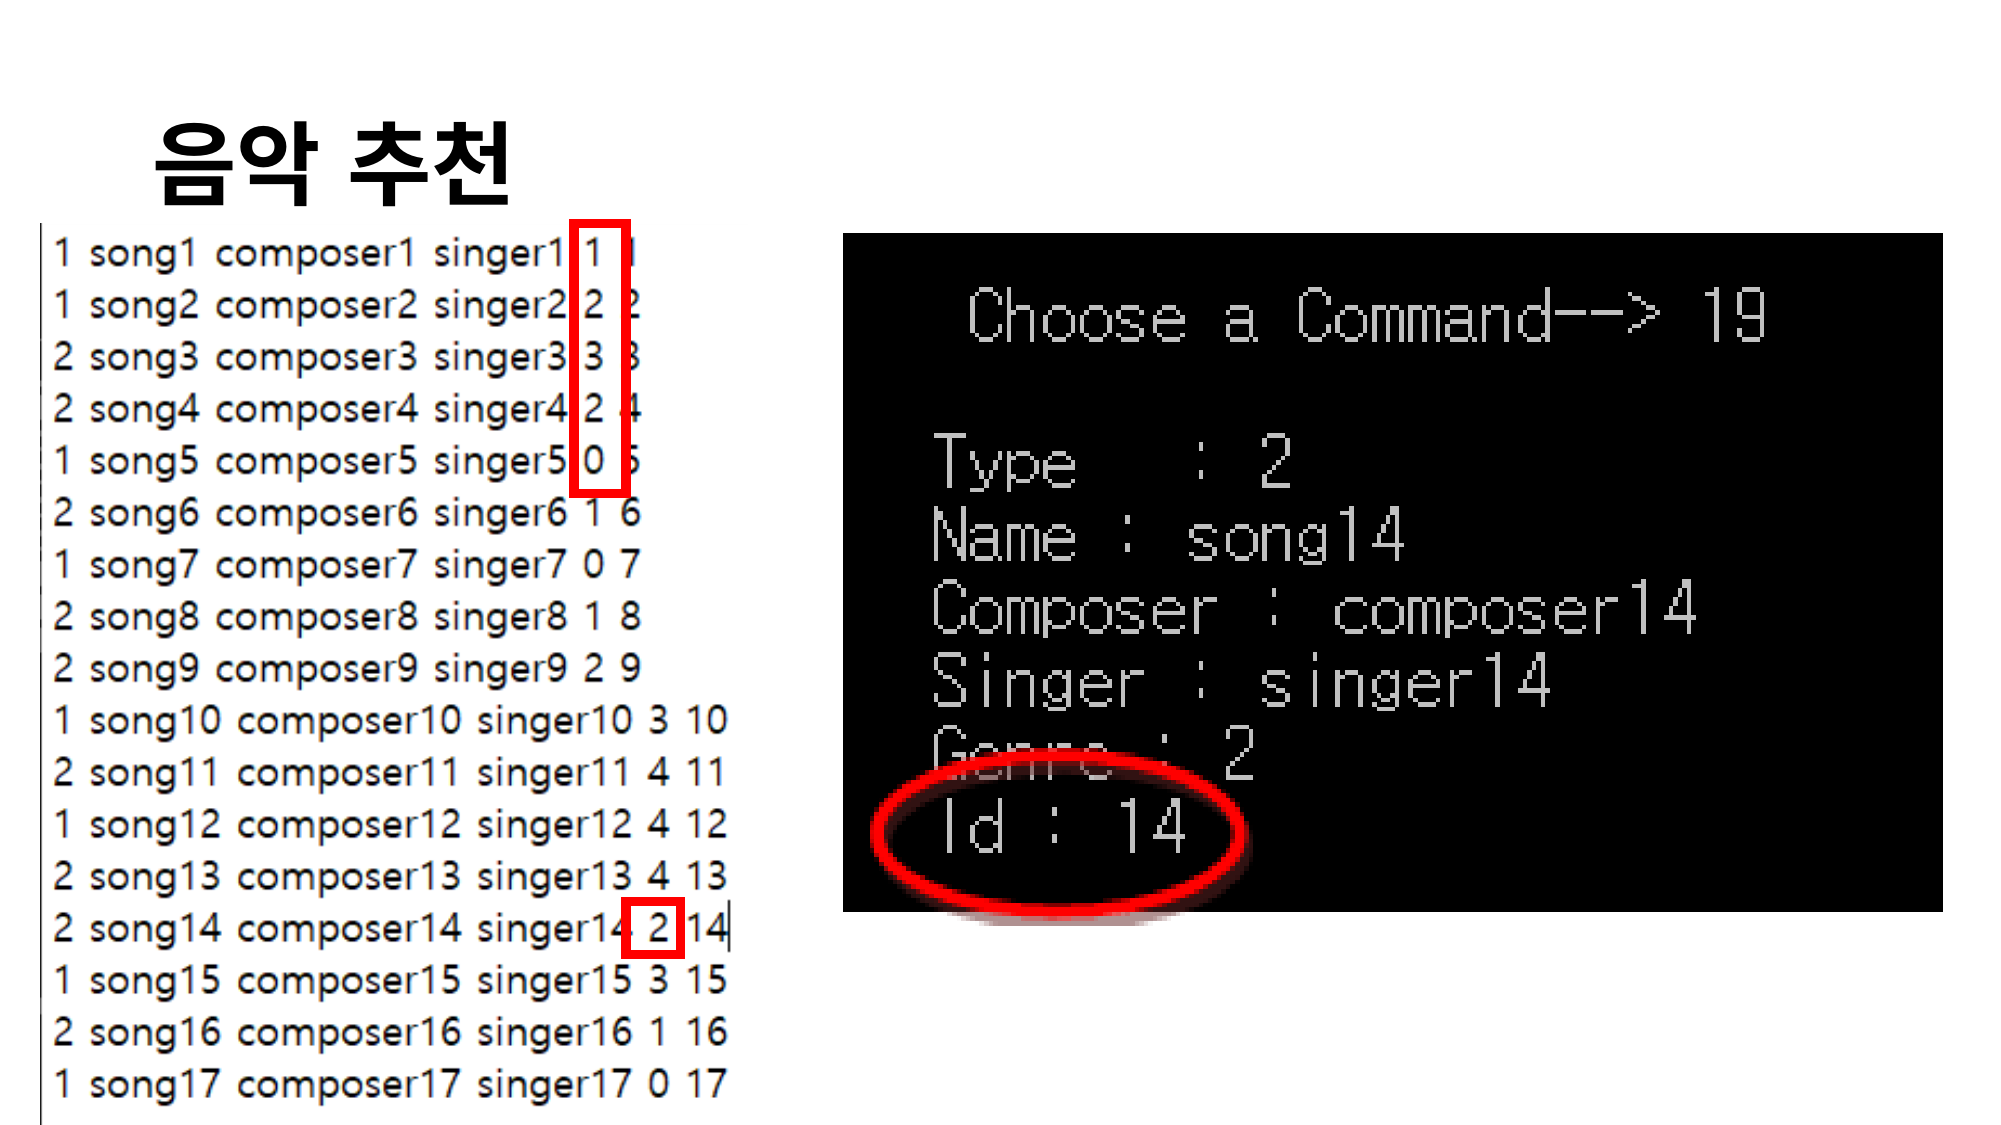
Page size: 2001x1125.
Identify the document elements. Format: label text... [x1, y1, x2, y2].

picture [843, 233, 1943, 926]
picture [40, 223, 748, 1125]
title 음악 추천 [137, 59, 1863, 278]
